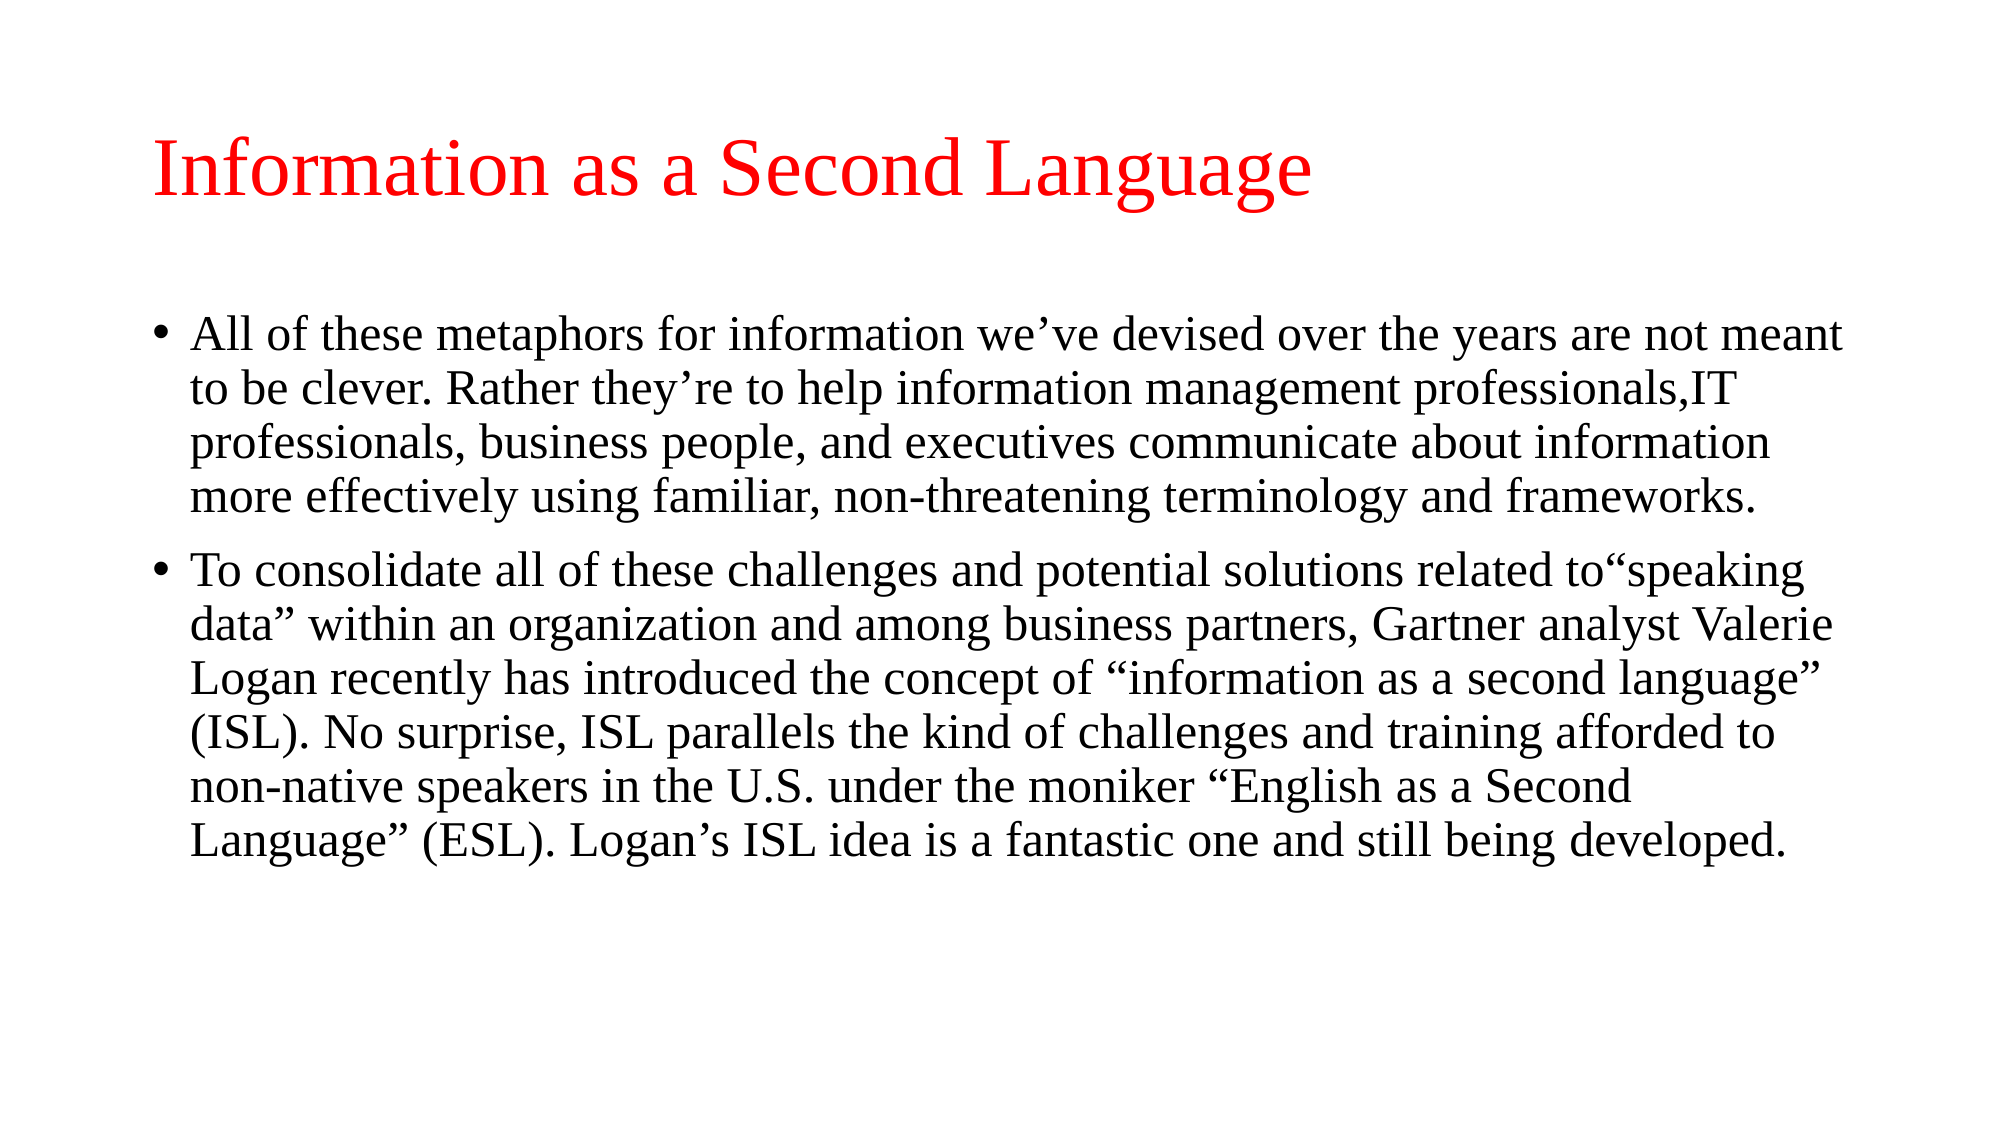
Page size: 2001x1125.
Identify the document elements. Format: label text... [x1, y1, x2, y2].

title Information as a Second Language [137, 59, 1863, 278]
list All of these metaphors for information we’ve devised over the years are not meant to be clever. Rather they’re to help information management professionals,IT professionals, business people, and executives communicate about information more effectively using familiar, non-threatening terminology and frameworks. To consolidate all of these challenges and potential solutions related to“speaking data” within an organization and among business partners, Gartner analyst Valerie Logan recently has introduced the concept of “information as a second language” (ISL). No surprise, ISL parallels the kind of challenges and training afforded to non-native speakers in the U.S. under the moniker “English as a Second Language” (ESL). Logan’s ISL idea is a fantastic one and still being developed. [137, 299, 1863, 1014]
